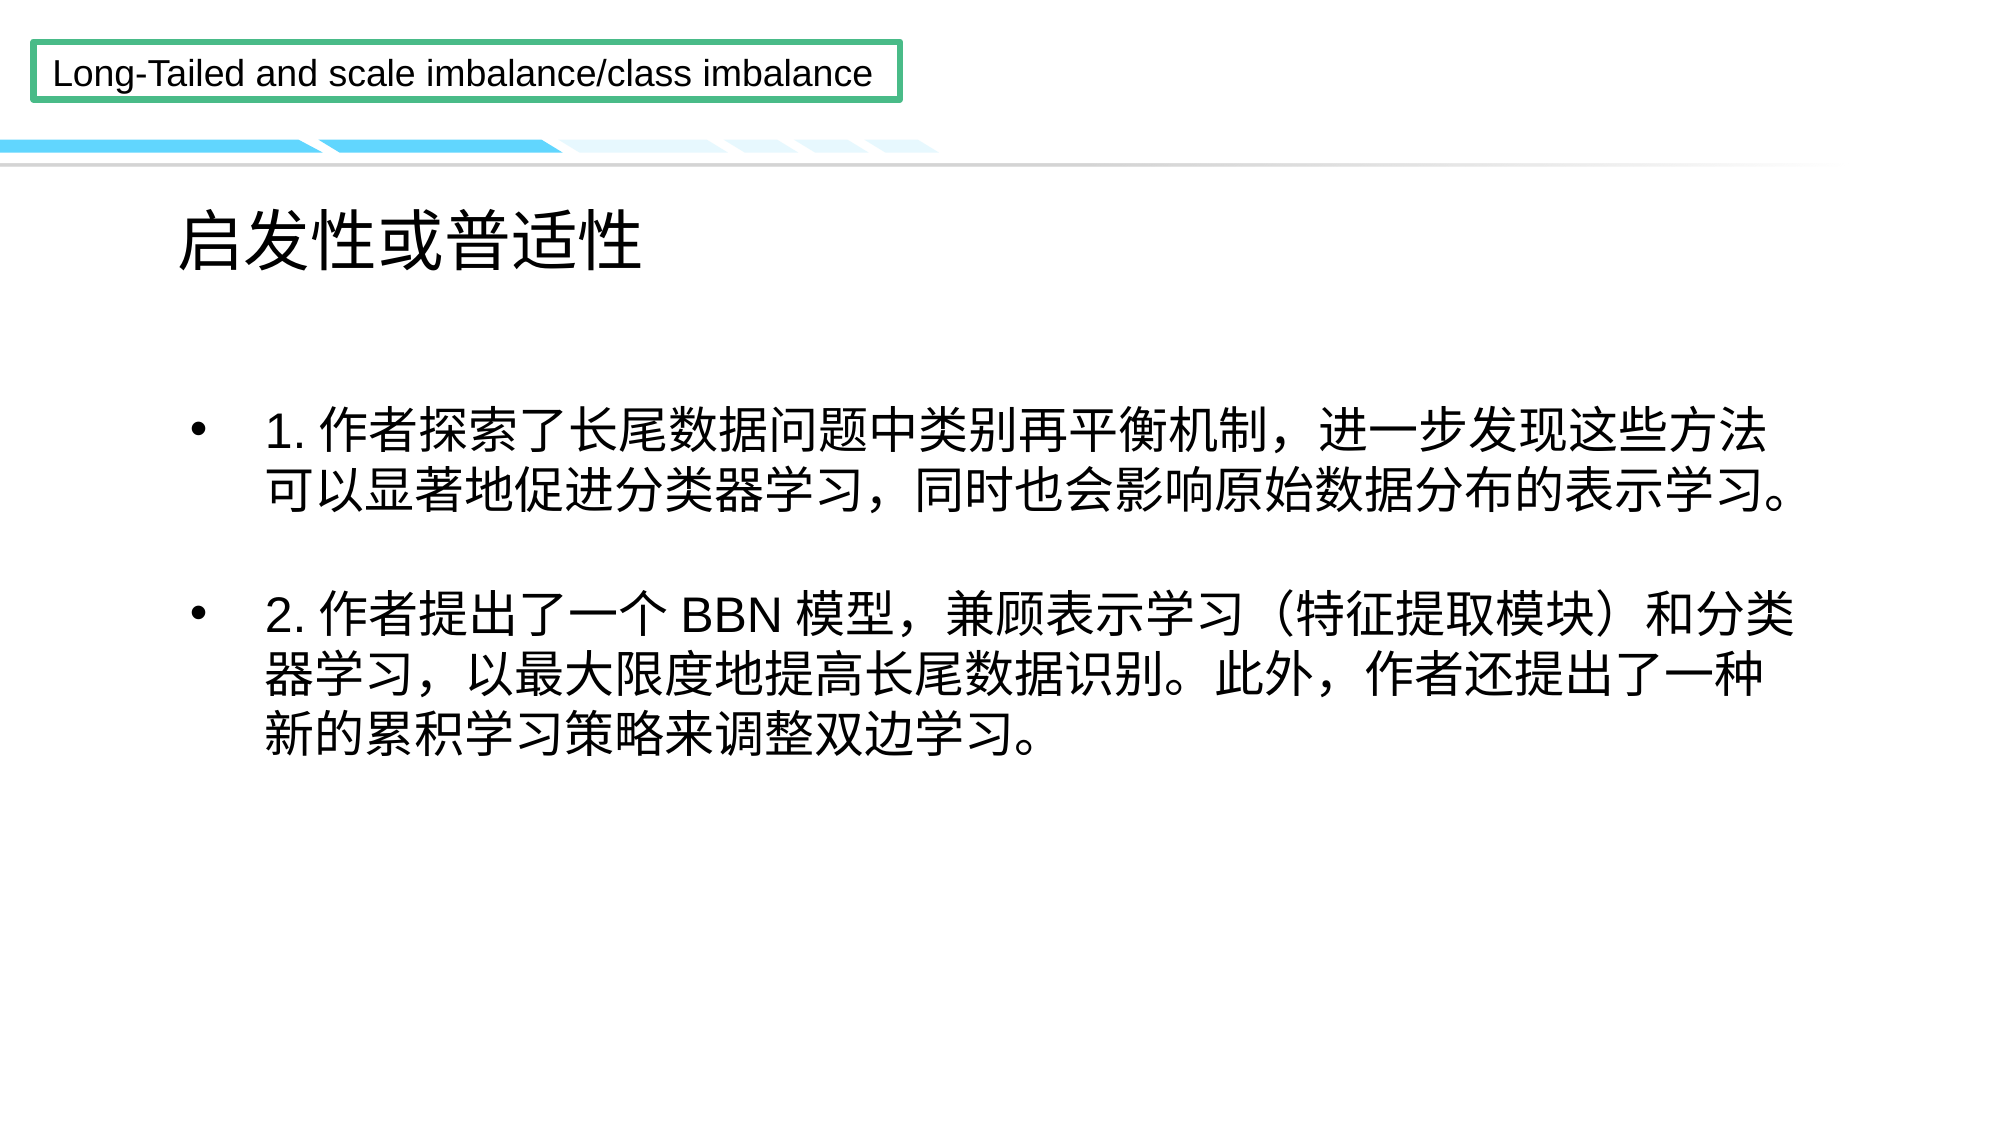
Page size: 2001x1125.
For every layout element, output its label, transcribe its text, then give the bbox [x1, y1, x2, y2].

list 1.作者探索了长尾数据问题中类别再平衡机制，进一步发现这些方法可以显著地促进分类器学习，同时也会影响原始数据分布的表示学习。 [174, 390, 1825, 452]
list 2.作者提出了一个BBN模型，兼顾表示学习（特征提取模块）和分类器学习，以最大限度地提高长尾数据识别。此外，作者还提出了一种新的累积学习策略来调整双边学习。 [174, 575, 1825, 636]
picture [0, 163, 1851, 167]
